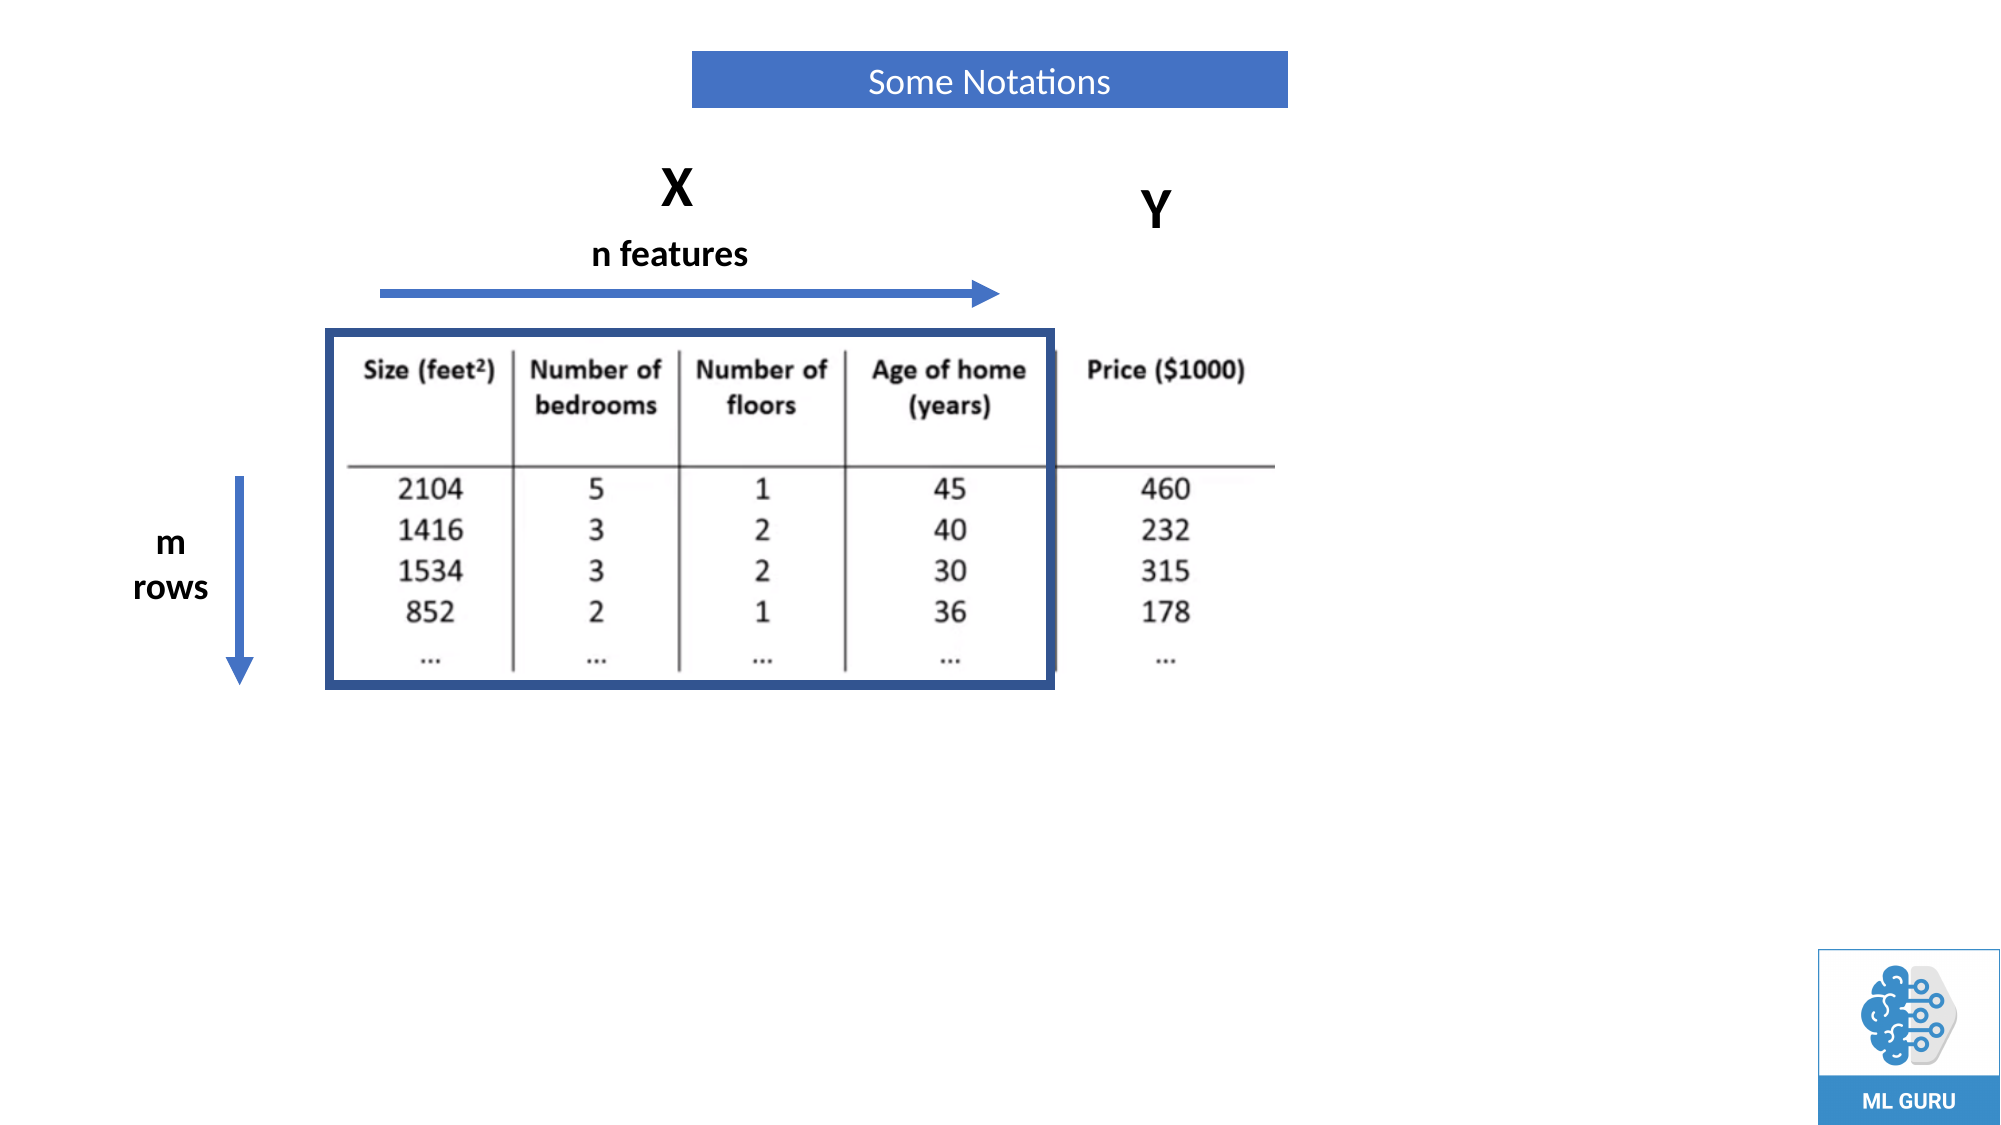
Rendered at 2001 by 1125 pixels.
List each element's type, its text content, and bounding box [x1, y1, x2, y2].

text_box m rows [116, 509, 226, 615]
text_box X [629, 140, 725, 221]
text_box n features [576, 221, 843, 282]
text_box Y [1108, 163, 1205, 248]
text_box [328, 331, 1052, 686]
picture [346, 332, 1275, 677]
picture [1818, 949, 2000, 1125]
text_box Some Notations [688, 48, 1291, 111]
